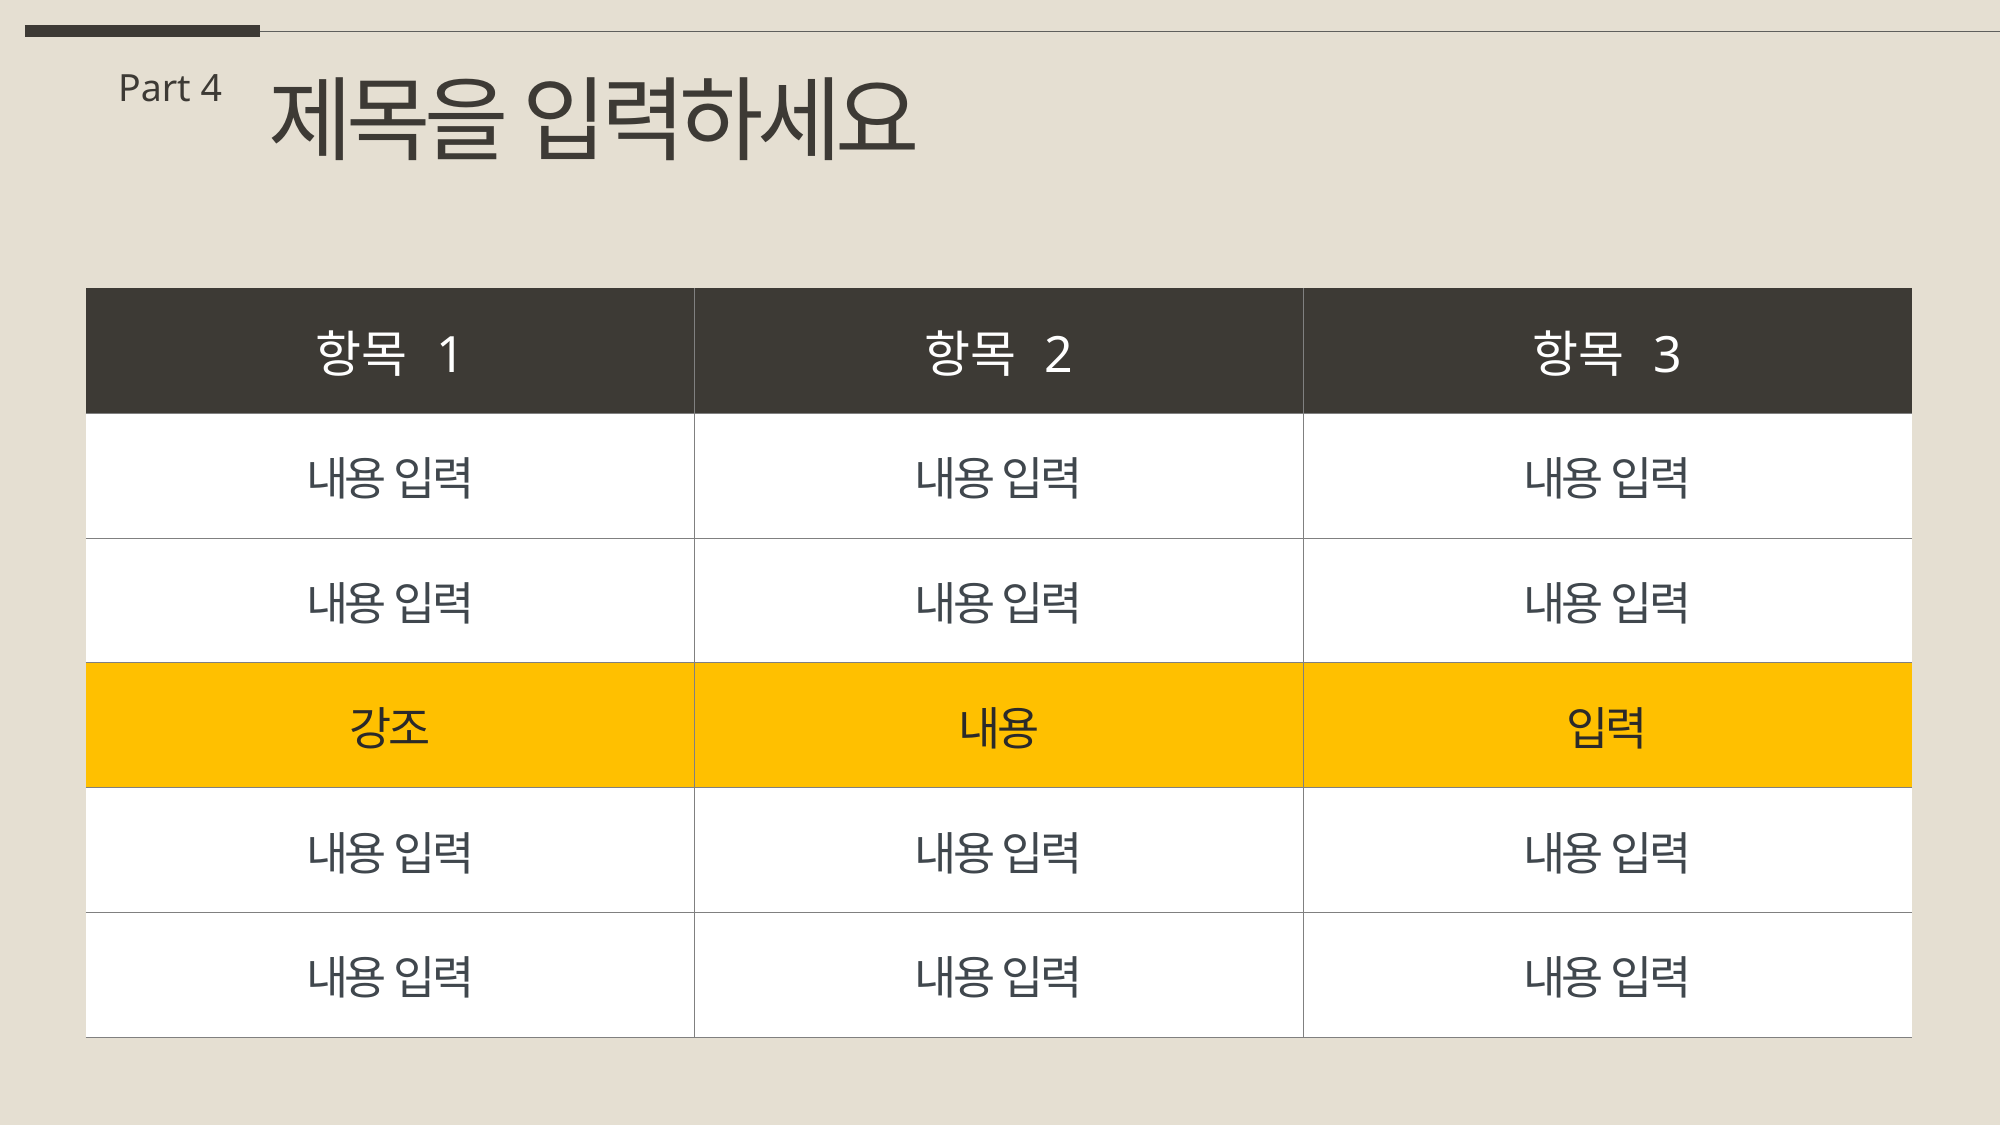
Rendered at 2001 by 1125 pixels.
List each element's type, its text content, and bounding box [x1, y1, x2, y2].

text_box 제목을 입력하세요 [253, 54, 935, 179]
table_cell 내용 입력 [1304, 788, 1912, 912]
table_cell 내용 입력 [86, 414, 694, 538]
table_header 항목 2 [695, 288, 1303, 413]
table_cell 내용 입력 [86, 913, 694, 1037]
table_header 항목 3 [1304, 288, 1912, 413]
table_cell 강조 [86, 663, 694, 787]
table_cell 내용 입력 [86, 539, 694, 662]
table_cell 내용 입력 [695, 414, 1303, 538]
table_cell 입력 [1304, 663, 1912, 787]
table_cell 내용 입력 [1304, 913, 1912, 1037]
table_header 항목 1 [86, 288, 694, 413]
table_cell 내용 입력 [695, 913, 1303, 1037]
table_cell 내용 입력 [695, 788, 1303, 912]
table_cell 내용 입력 [86, 788, 694, 912]
table_cell 내용 입력 [1304, 414, 1912, 538]
table_cell 내용 입력 [1304, 539, 1912, 662]
table_cell 내용 [695, 663, 1303, 787]
text_box Part 4 [103, 56, 237, 117]
table_cell 내용 입력 [695, 539, 1303, 662]
